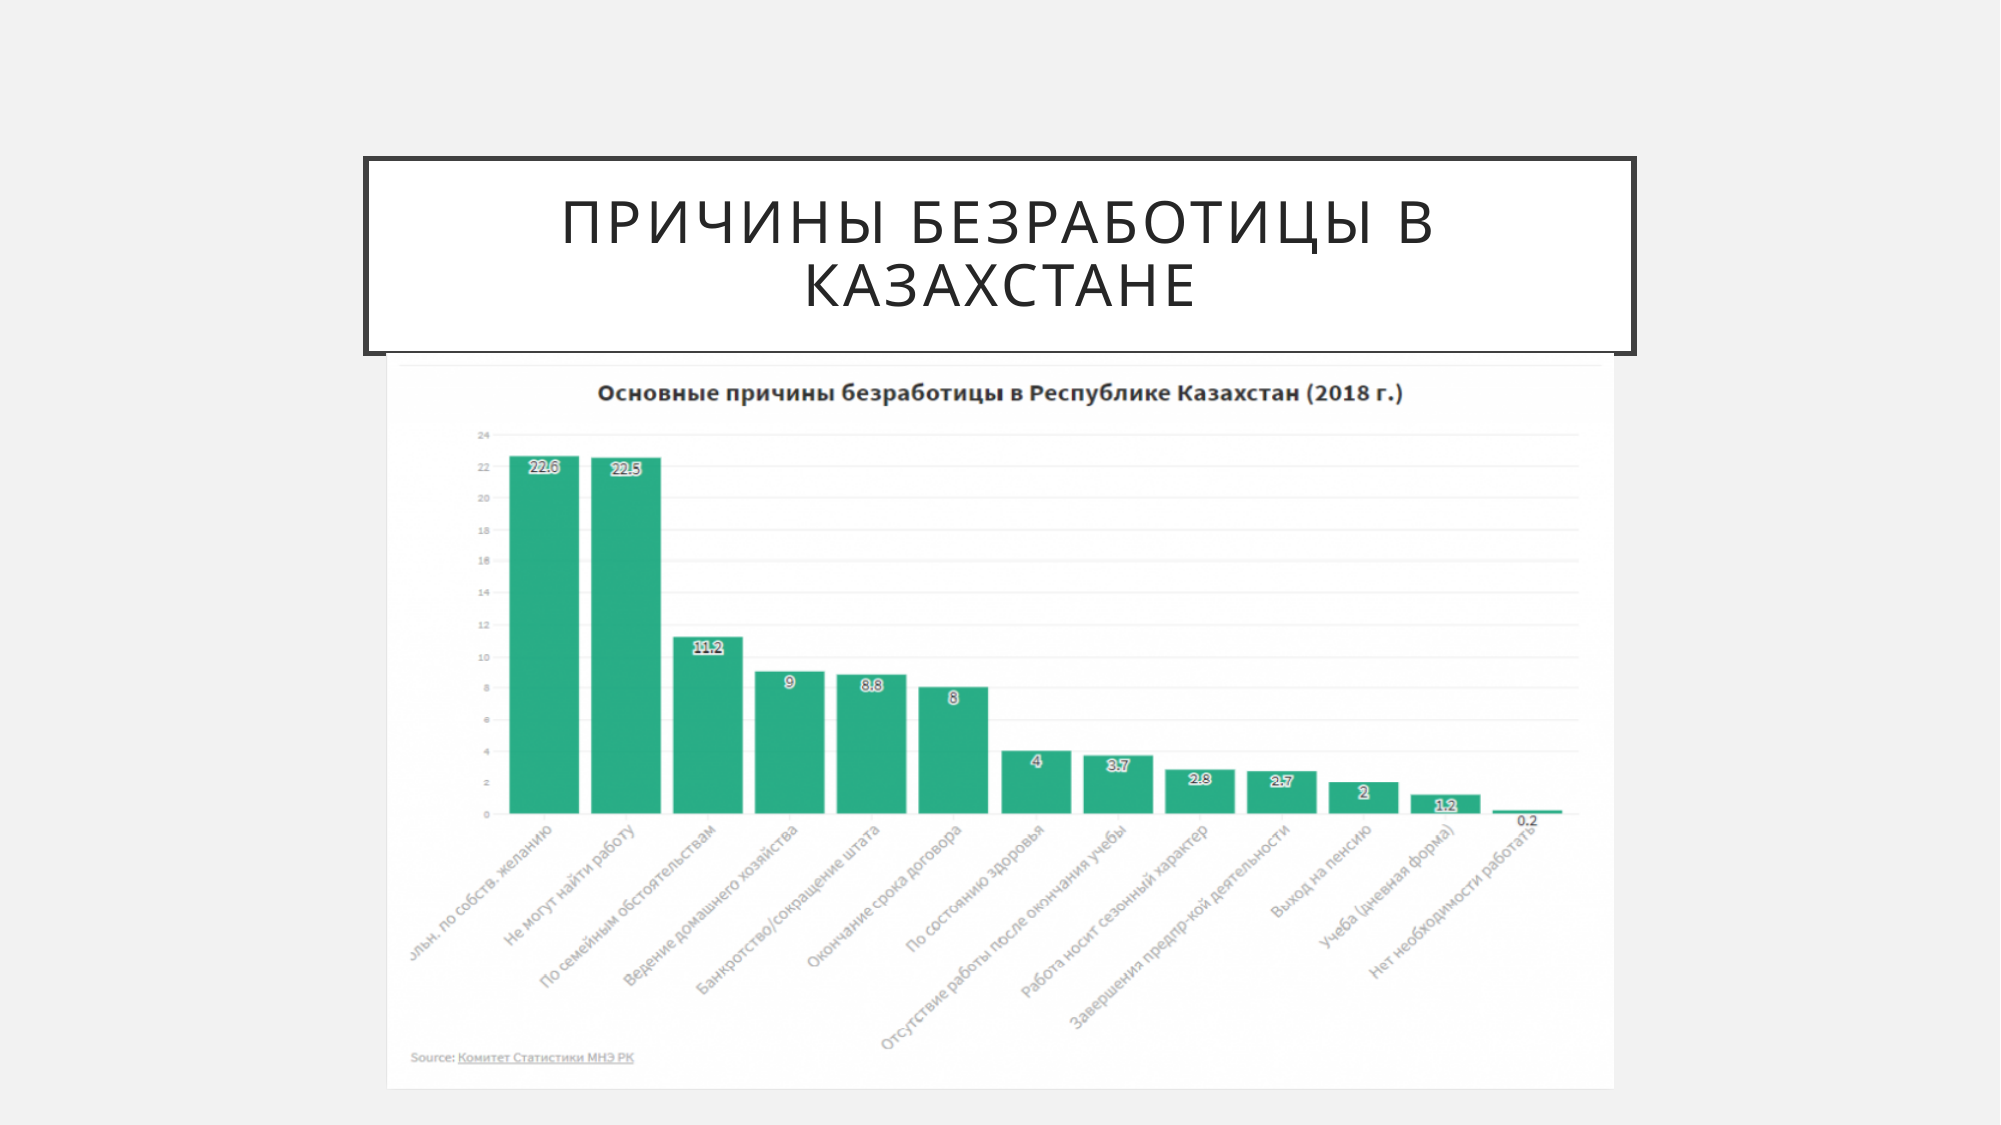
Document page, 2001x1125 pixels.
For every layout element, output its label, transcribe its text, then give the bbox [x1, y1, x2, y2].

title Причины безработицы в Казахстане [363, 156, 1637, 356]
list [386, 353, 1614, 1090]
